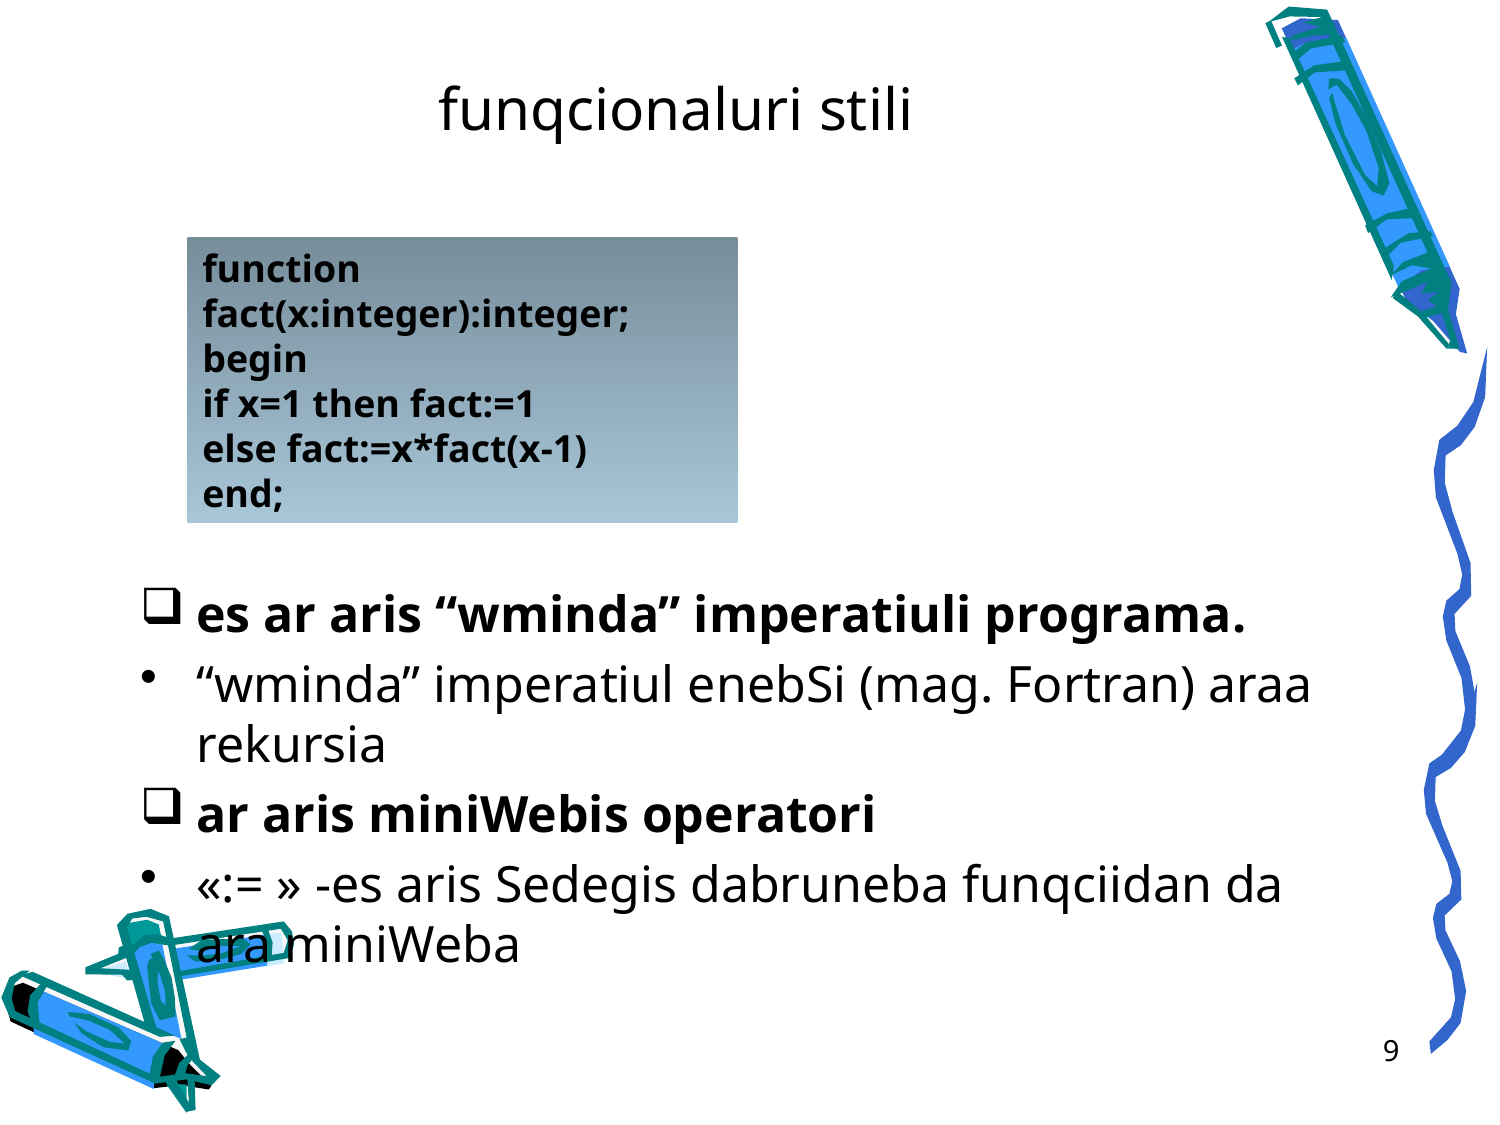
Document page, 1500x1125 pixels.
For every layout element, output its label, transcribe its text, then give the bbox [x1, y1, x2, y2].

slide_number 9 [1101, 1024, 1415, 1101]
list es ar aris “wminda” imperatiuli programa. “wminda” imperatiul enebSi (mag. Fortran) araa rekursia ar aris miniWebis operatori «:= » -es aris Sedegis dabruneba funqciidan da ara miniWeba [124, 224, 1388, 913]
text_box function fact(x:integer):integer; begin if x=1 then fact:=1 else fact:=x*fact(x-1) end; [187, 237, 738, 523]
title funqcionaluri stili [112, 24, 1240, 151]
